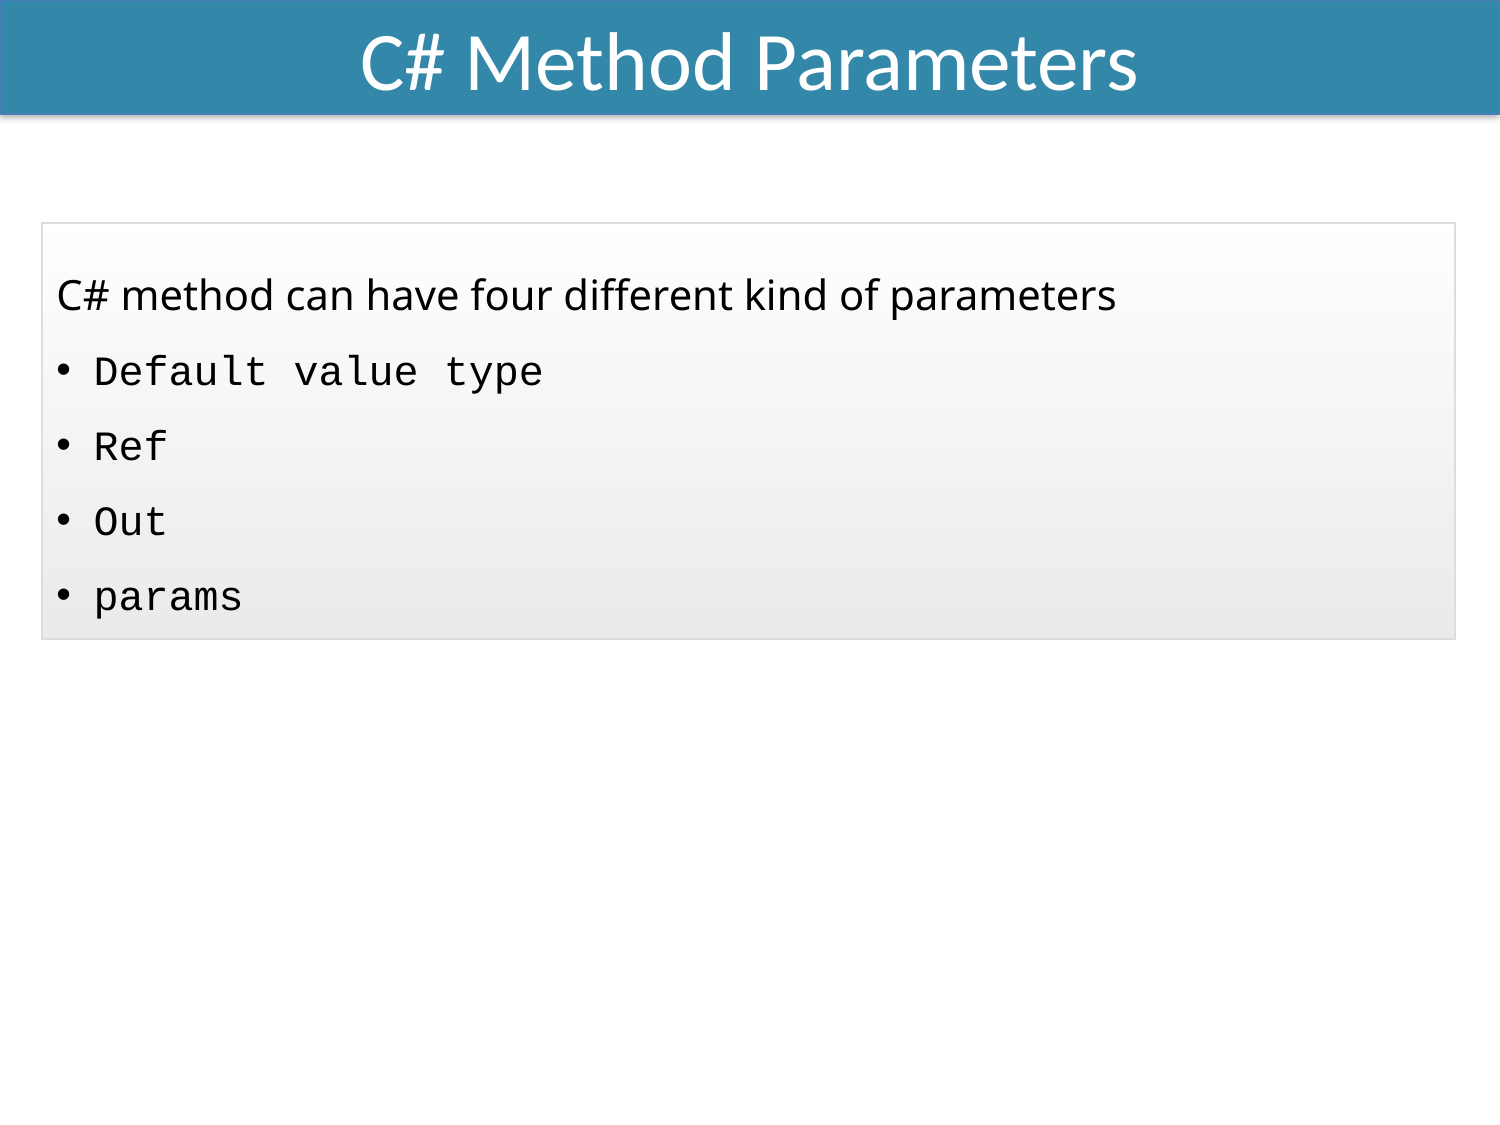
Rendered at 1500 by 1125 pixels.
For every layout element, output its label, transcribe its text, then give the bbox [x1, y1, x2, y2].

text_box C# method can have four different kind of parameters Default value type Ref Out params [41, 223, 1456, 640]
text_box C# Method Parameters [0, 0, 1500, 115]
